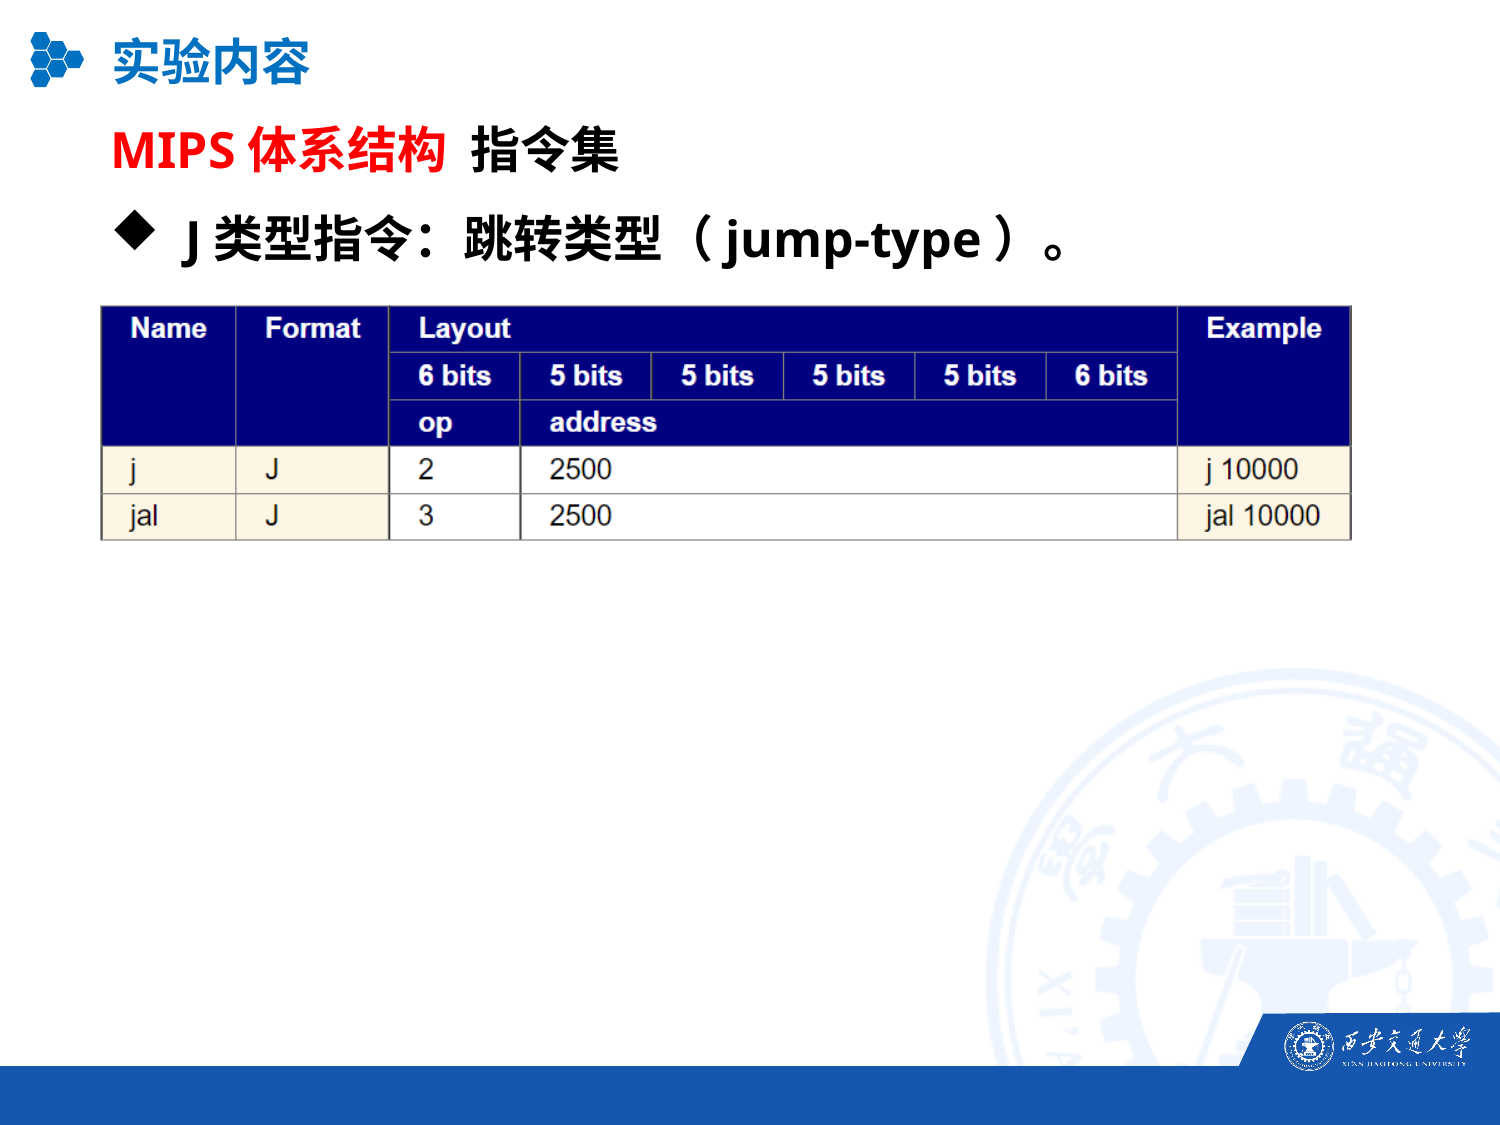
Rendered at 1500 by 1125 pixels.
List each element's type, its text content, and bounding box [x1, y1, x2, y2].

picture [59, 288, 1367, 562]
text_box J类型指令：跳转类型（jump-type）。 [95, 199, 1423, 275]
text_box MIPS体系结构 指令集 [95, 111, 1423, 186]
text_box 实验内容 [96, 22, 327, 98]
